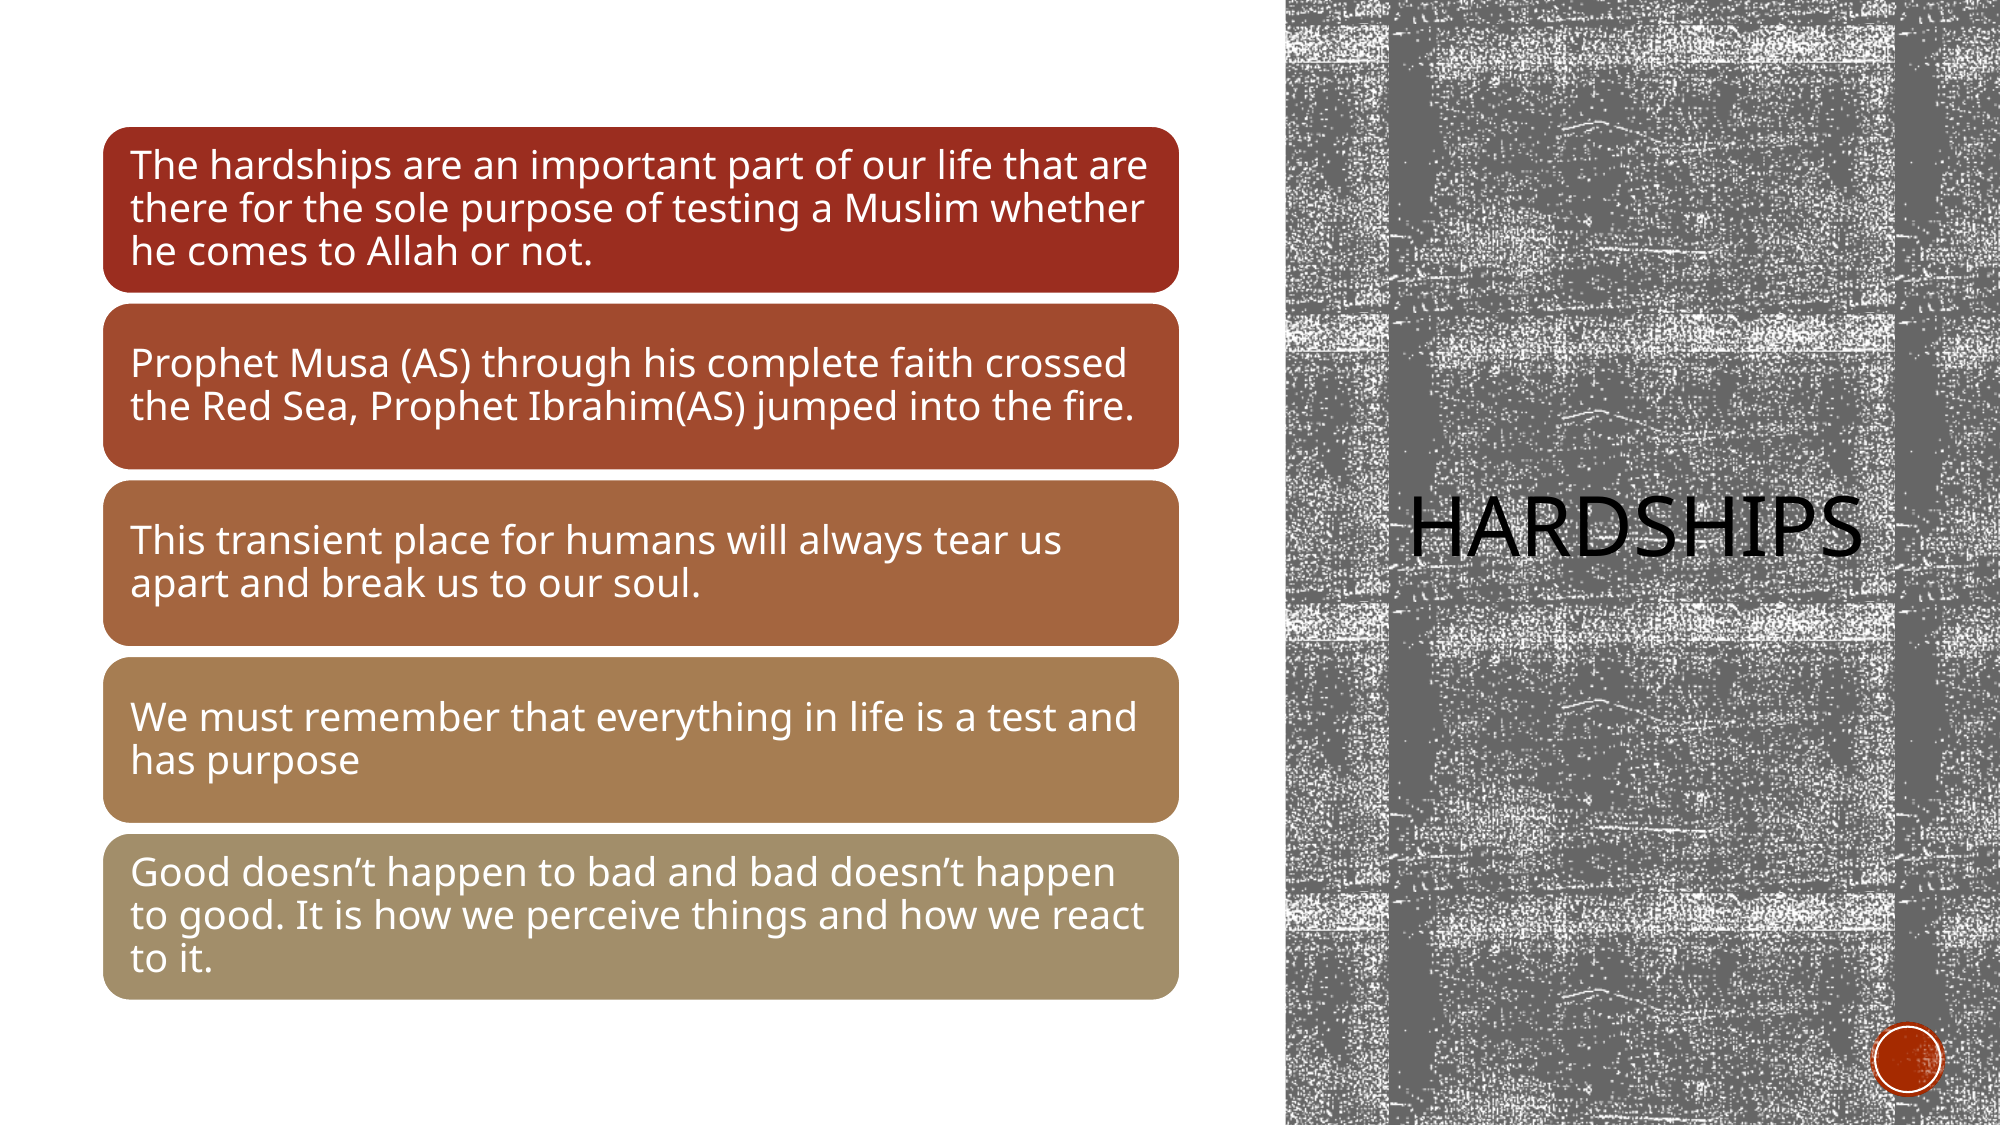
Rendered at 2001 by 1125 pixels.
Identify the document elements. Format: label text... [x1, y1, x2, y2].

text_box [1284, 0, 2000, 1125]
title Hardships [1391, 104, 1891, 955]
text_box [1872, 1024, 1944, 1096]
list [105, 108, 1178, 1020]
